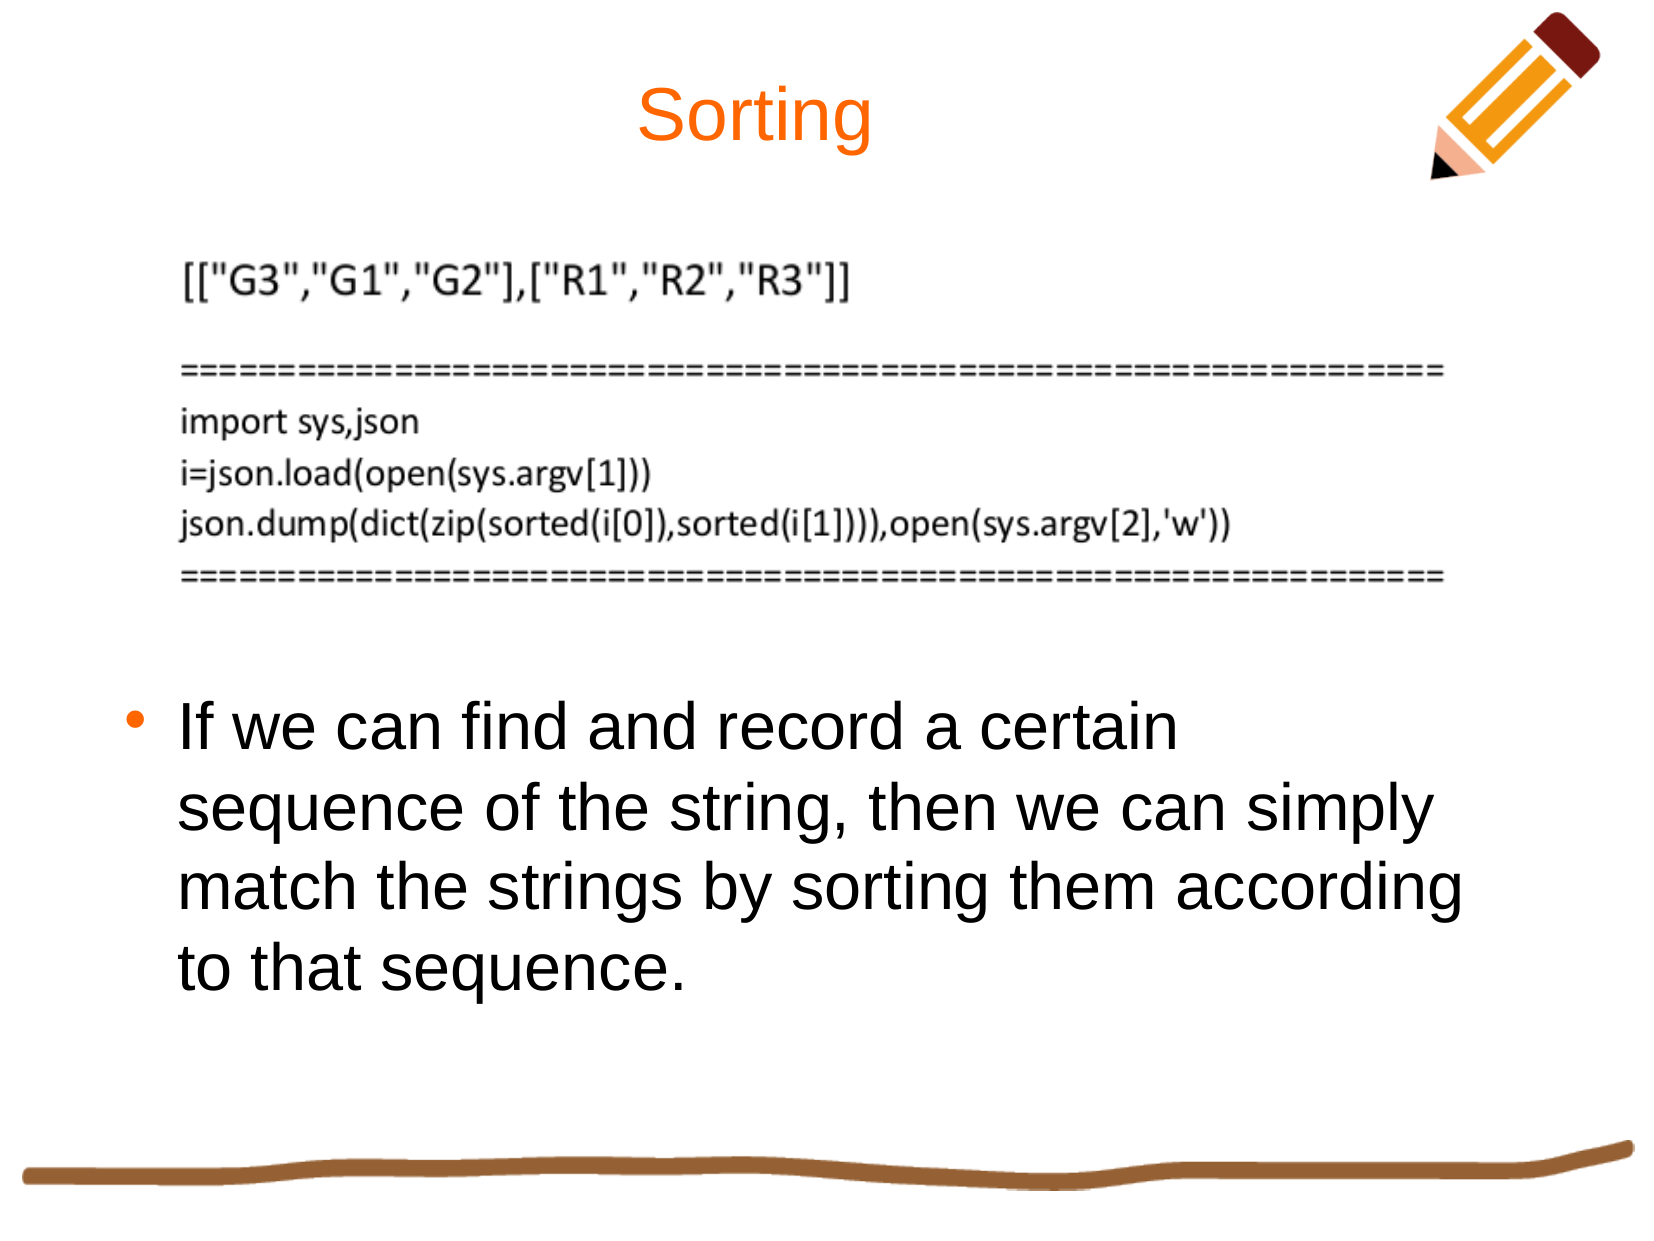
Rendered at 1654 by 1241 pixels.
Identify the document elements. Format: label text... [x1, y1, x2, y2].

text_box If we can find and record a certain sequence of the string, then we can simply match the strings by sorting them according to that sequence. [106, 683, 1485, 1175]
picture [157, 254, 873, 346]
picture [1430, 12, 1601, 181]
text_box Sorting [82, 49, 1429, 172]
picture [22, 1140, 1635, 1191]
picture [168, 348, 1469, 612]
